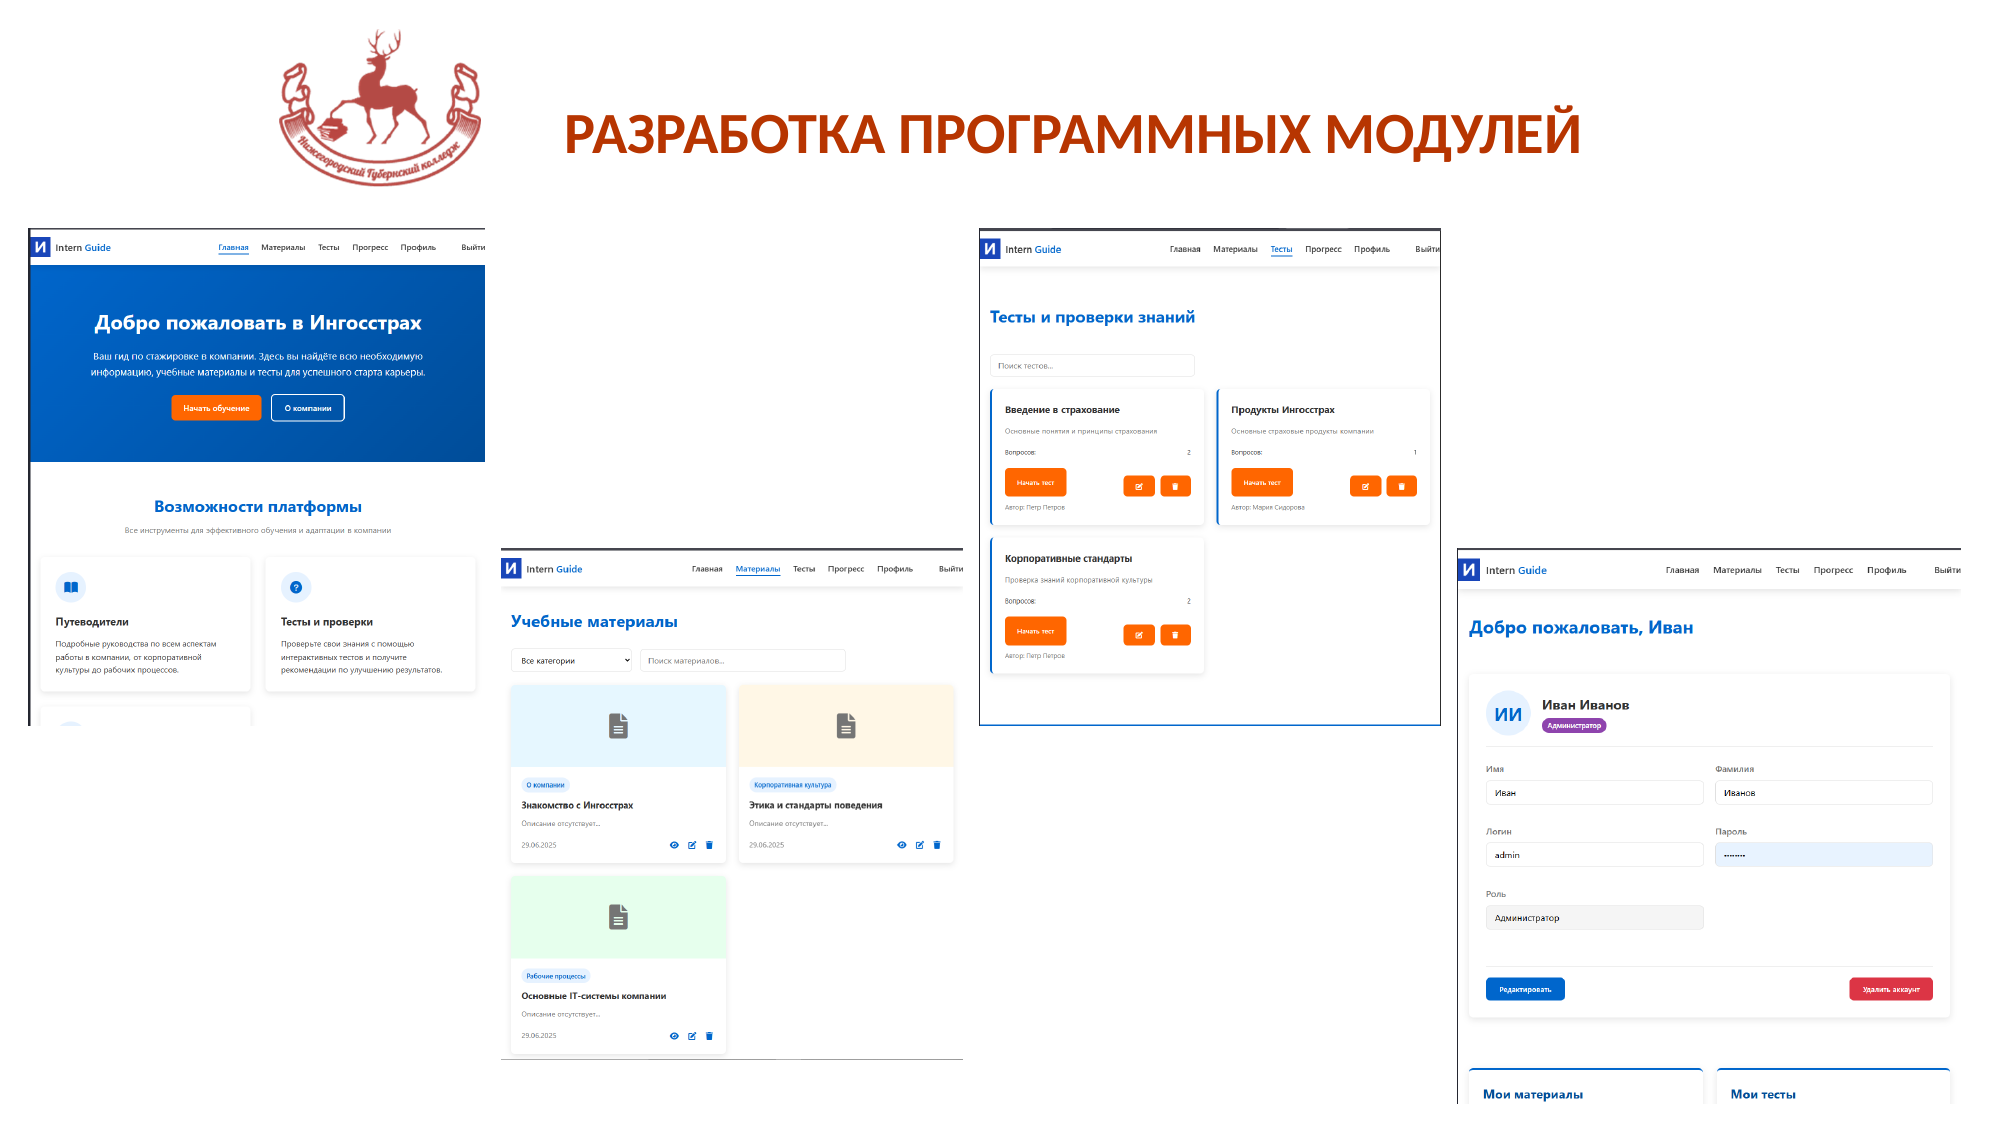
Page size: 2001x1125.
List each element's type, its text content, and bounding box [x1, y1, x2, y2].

picture [979, 228, 1441, 726]
picture [501, 548, 963, 1060]
picture [279, 29, 481, 188]
picture [1457, 548, 1961, 1104]
picture [28, 228, 485, 726]
title Разработка программных модулей [549, 83, 1835, 187]
